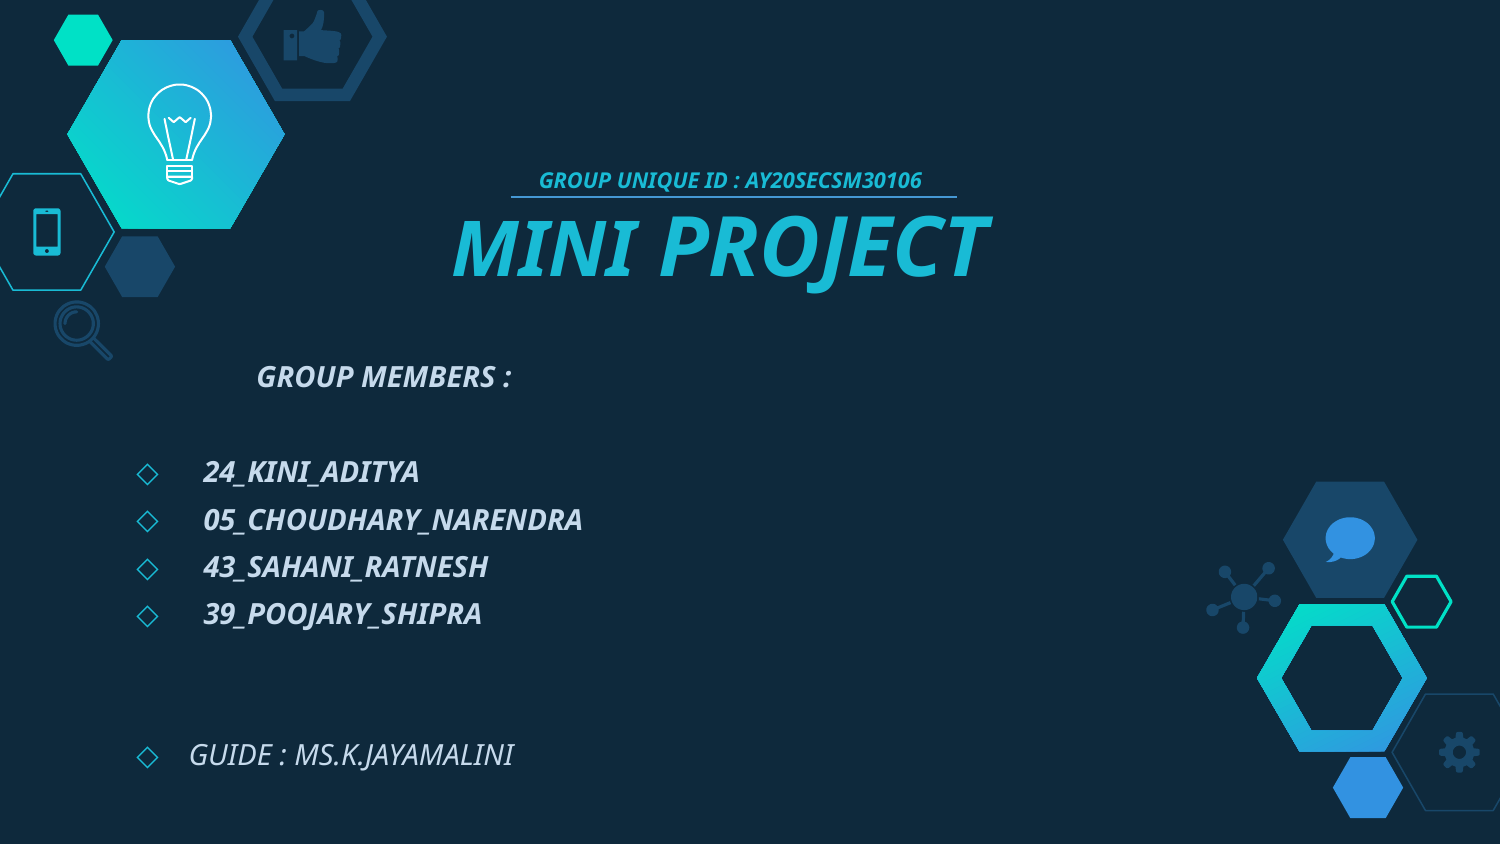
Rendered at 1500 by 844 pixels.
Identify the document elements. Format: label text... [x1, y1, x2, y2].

list GUIDE : MS.K.JAYAMALINI [98, 721, 643, 844]
title GROUP UNIQUE ID : AY20SECSM30106 MINI PROJECT [263, 137, 1198, 422]
list GROUP MEMBERS : 24_KINI_ADITYA 05_CHOUDHARY_NARENDRA 43_SAHANI_RATNESH 39_POOJARY_SHIPRA [98, 343, 695, 781]
